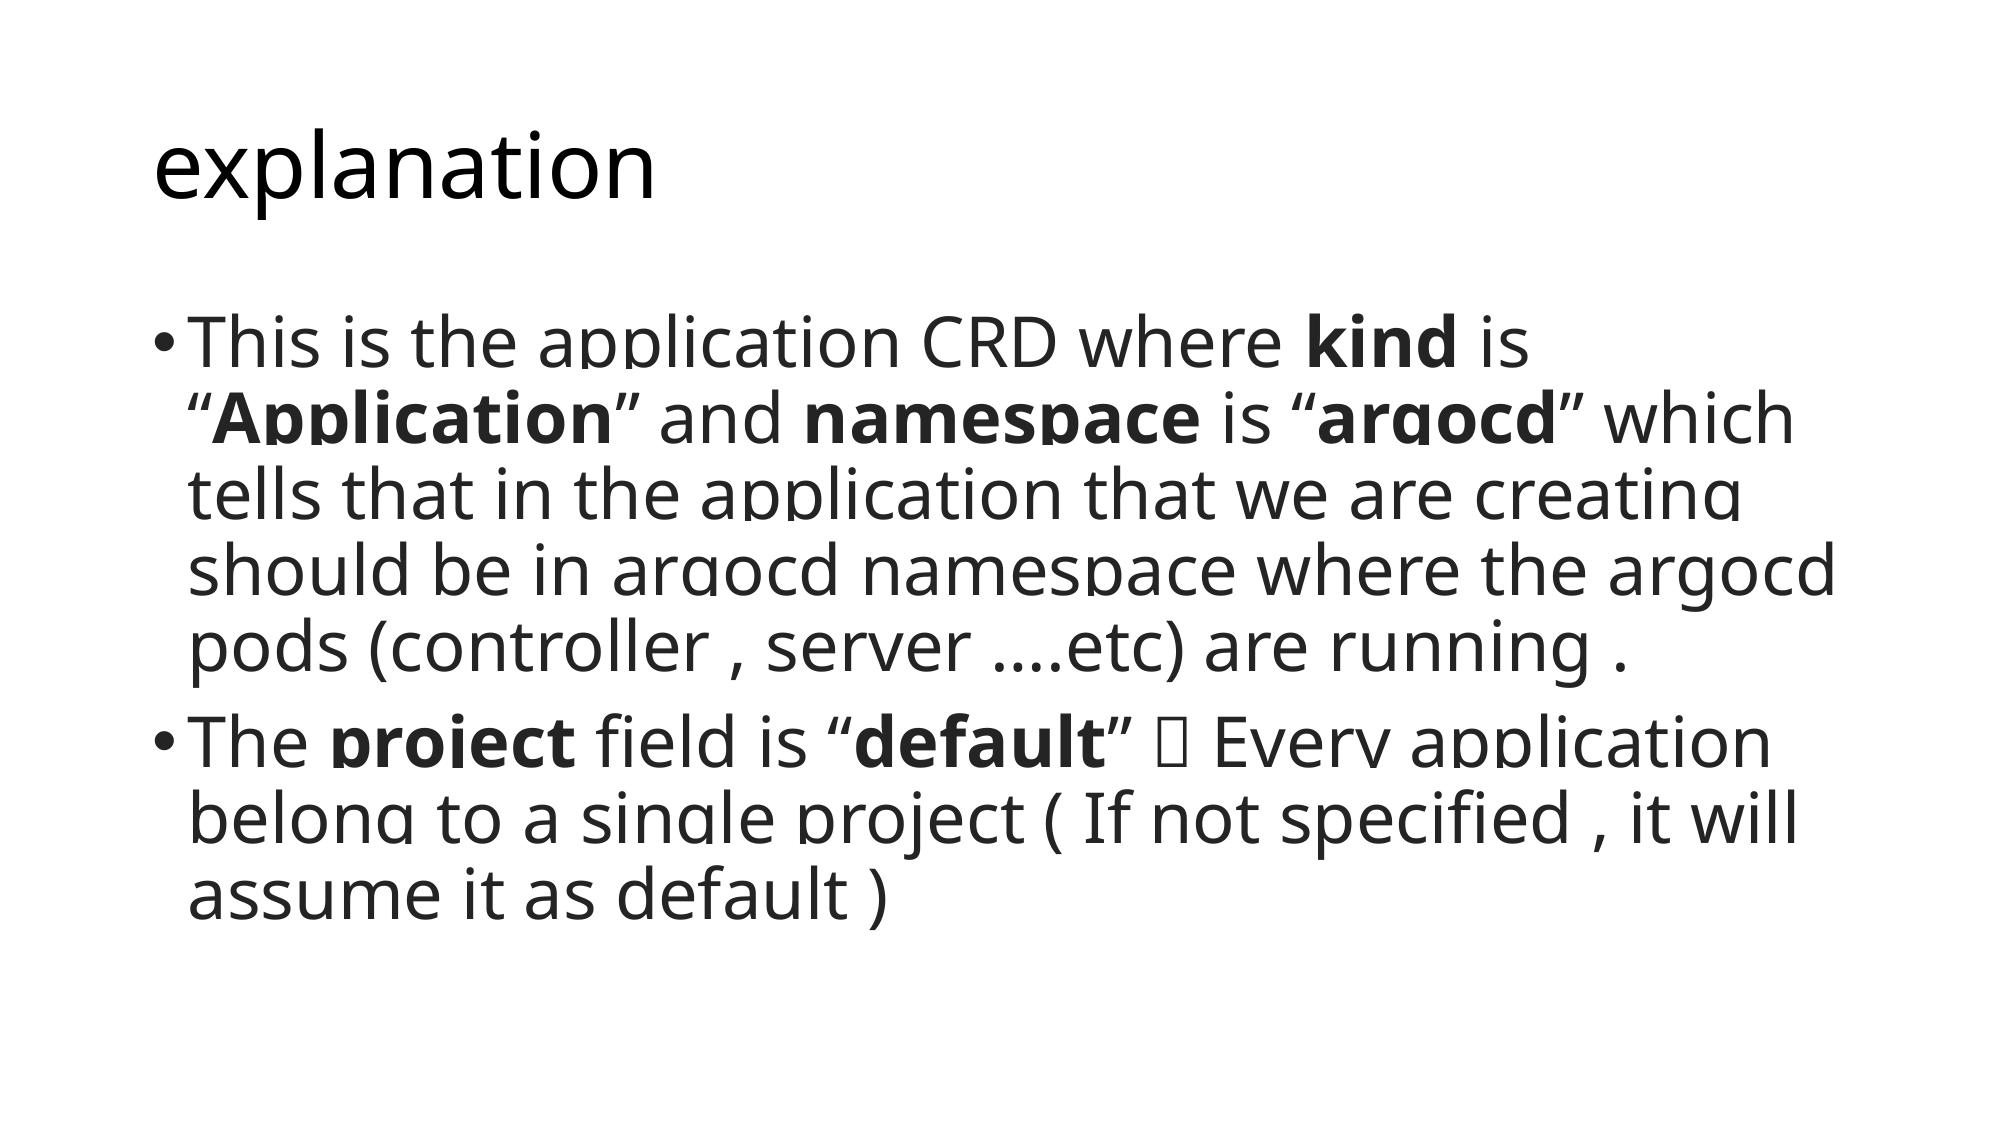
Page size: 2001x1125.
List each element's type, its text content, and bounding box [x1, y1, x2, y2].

list This is the application CRD where kind is “Application” and namespace is “argocd” which tells that in the application that we are creating should be in argocd namespace where the argocd pods (controller , server ….etc) are running . The project field is “default”  Every application belong to a single project ( If not specified , it will assume it as default ) [137, 299, 1863, 1014]
title explanation [137, 59, 1863, 278]
